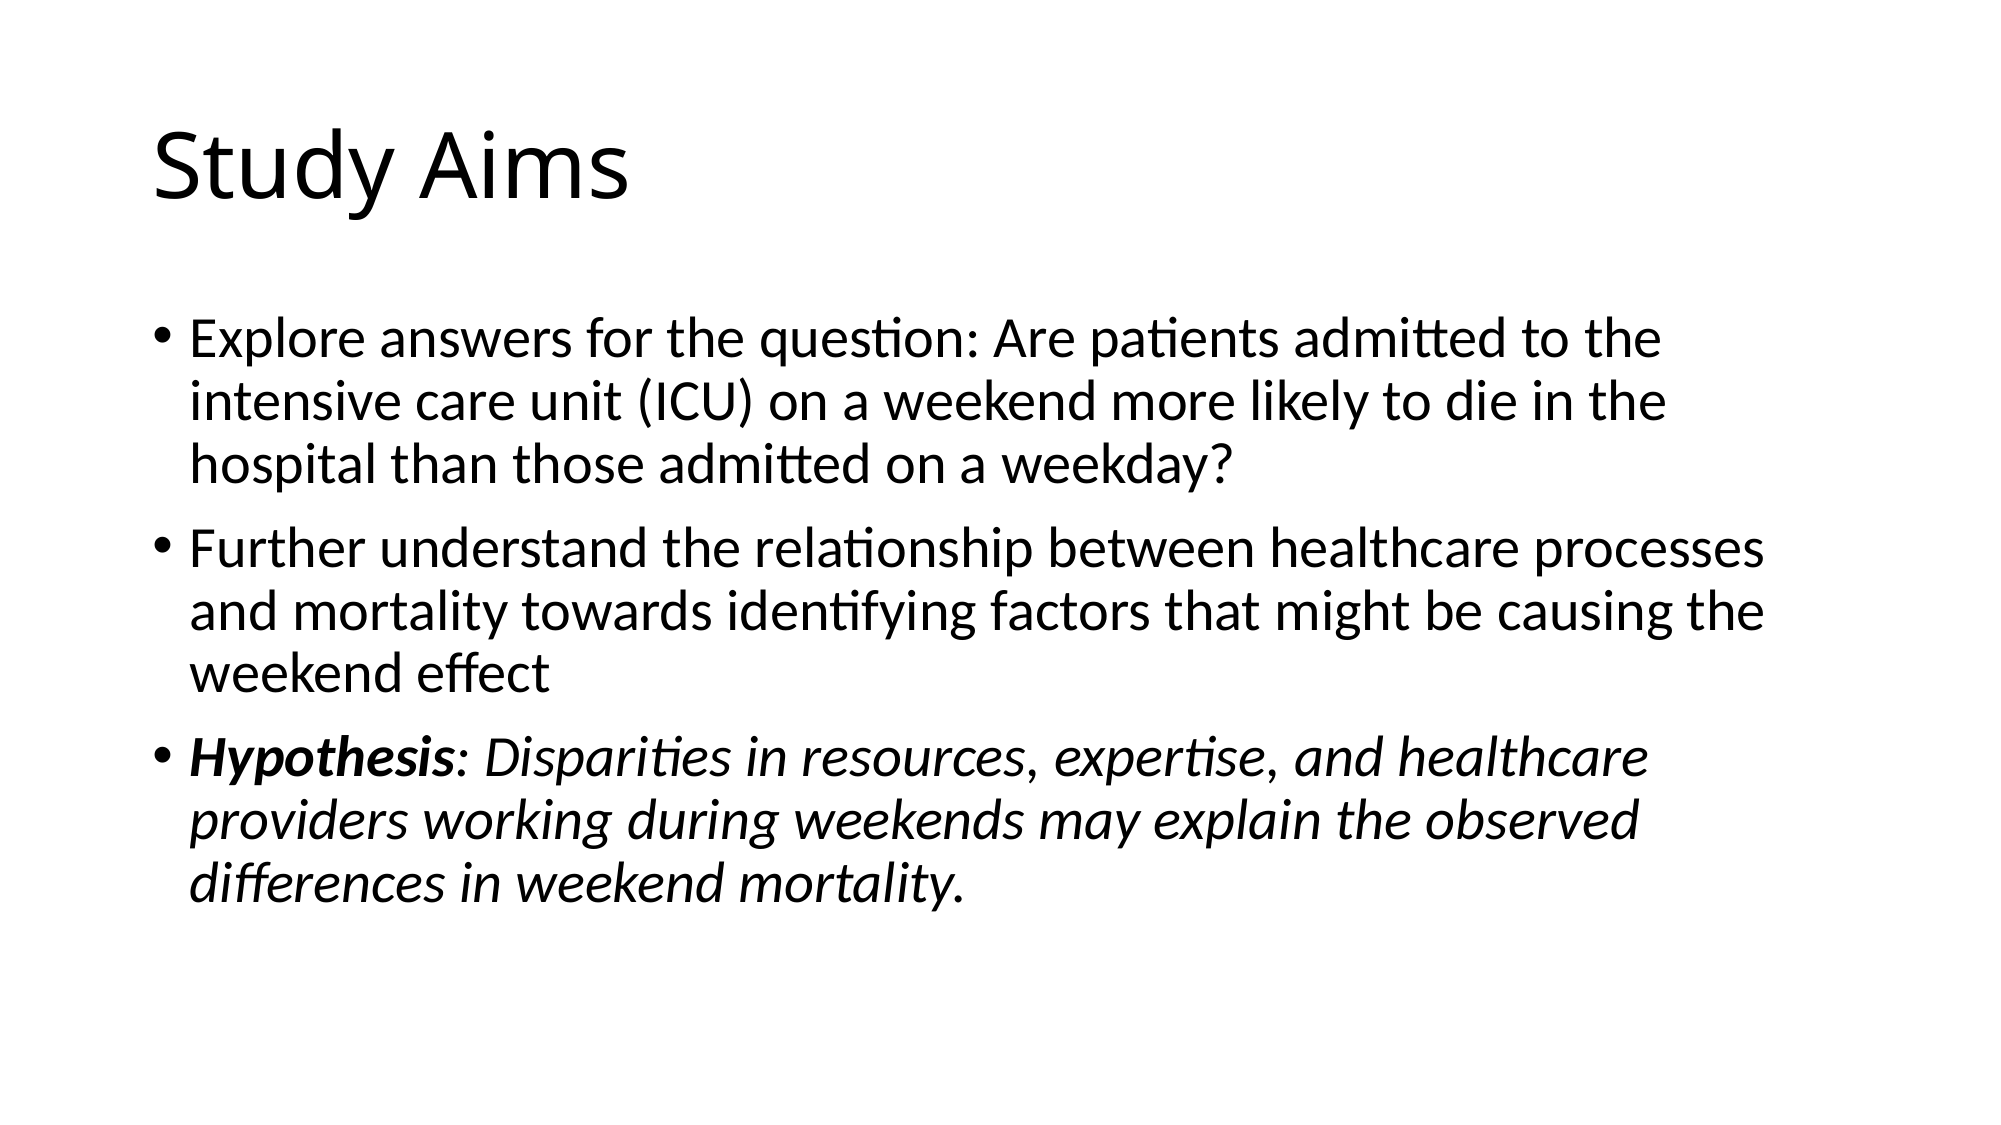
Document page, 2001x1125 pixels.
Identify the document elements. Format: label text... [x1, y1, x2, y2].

title Study Aims [137, 59, 1863, 278]
list Explore answers for the question: Are patients admitted to the intensive care unit (ICU) on a weekend more likely to die in the hospital than those admitted on a weekday? Further understand the relationship between healthcare processes and mortality towards identifying factors that might be causing the weekend effect Hypothesis: Disparities in resources, expertise, and healthcare providers working during weekends may explain the observed differences in weekend mortality. [137, 299, 1863, 1014]
